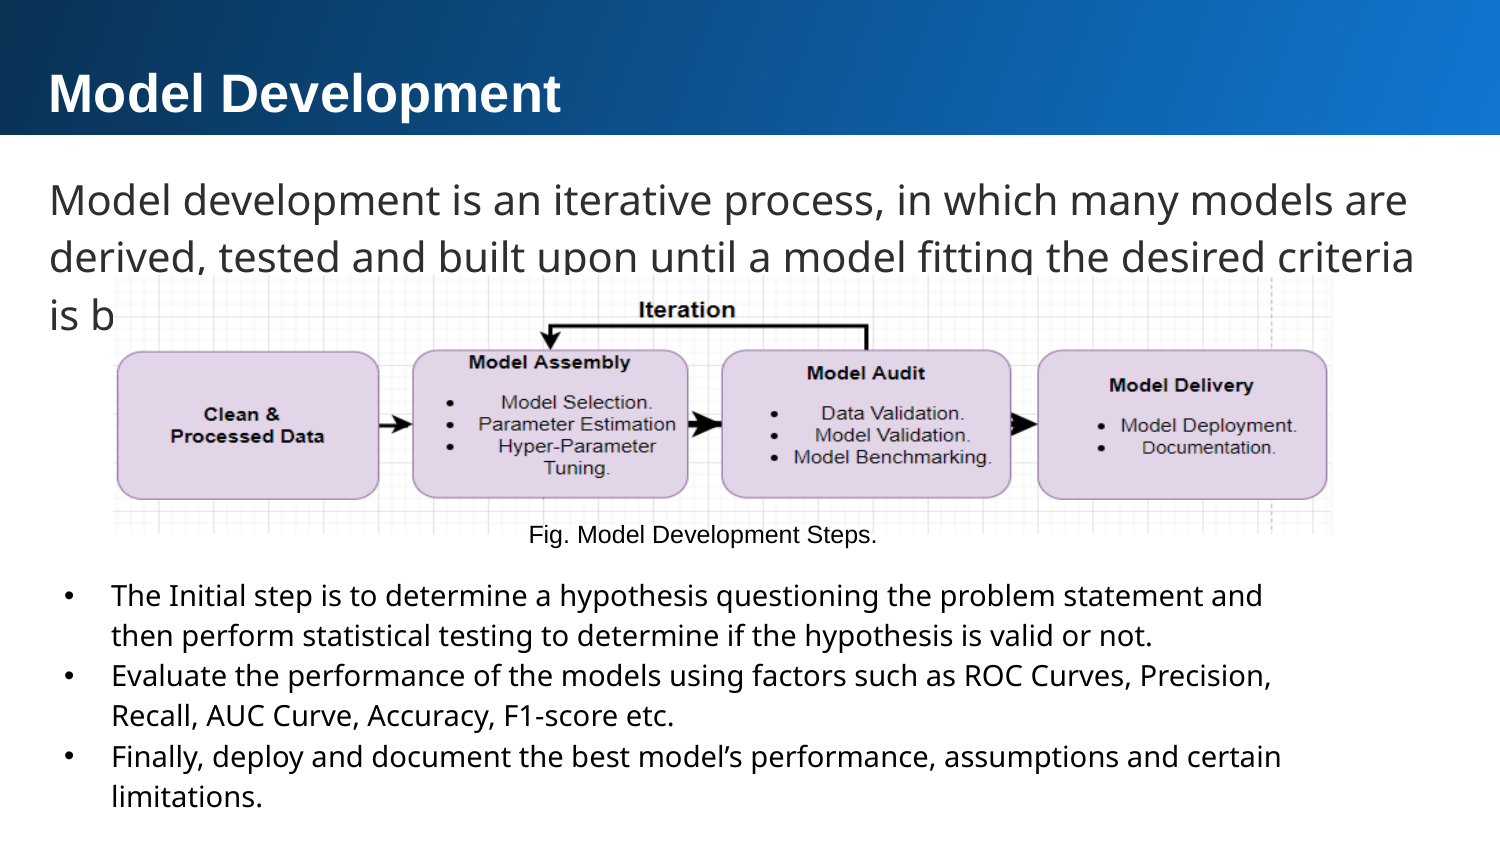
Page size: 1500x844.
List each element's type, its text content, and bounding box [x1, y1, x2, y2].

text_box Model Development [33, 43, 1439, 139]
text_box Fig. Model Development Steps. [521, 543, 1054, 557]
picture [113, 275, 1333, 535]
text_box The Initial step is to determine a hypothesis questioning the problem statement and then perform statistical testing to determine if the hypothesis is valid or not. Evaluate the performance of the models using factors such as ROC Curves, Precision, Recall, AUC Curve, Accuracy, F1-score etc. Finally, deploy and document the best model’s performance, assumptions and certain limitations. [49, 557, 1333, 828]
text_box [0, 0, 1500, 135]
text_box Model development is an iterative process, in which many models are derived, tested and built upon until a model fitting the desired criteria is built. [33, 151, 1439, 354]
